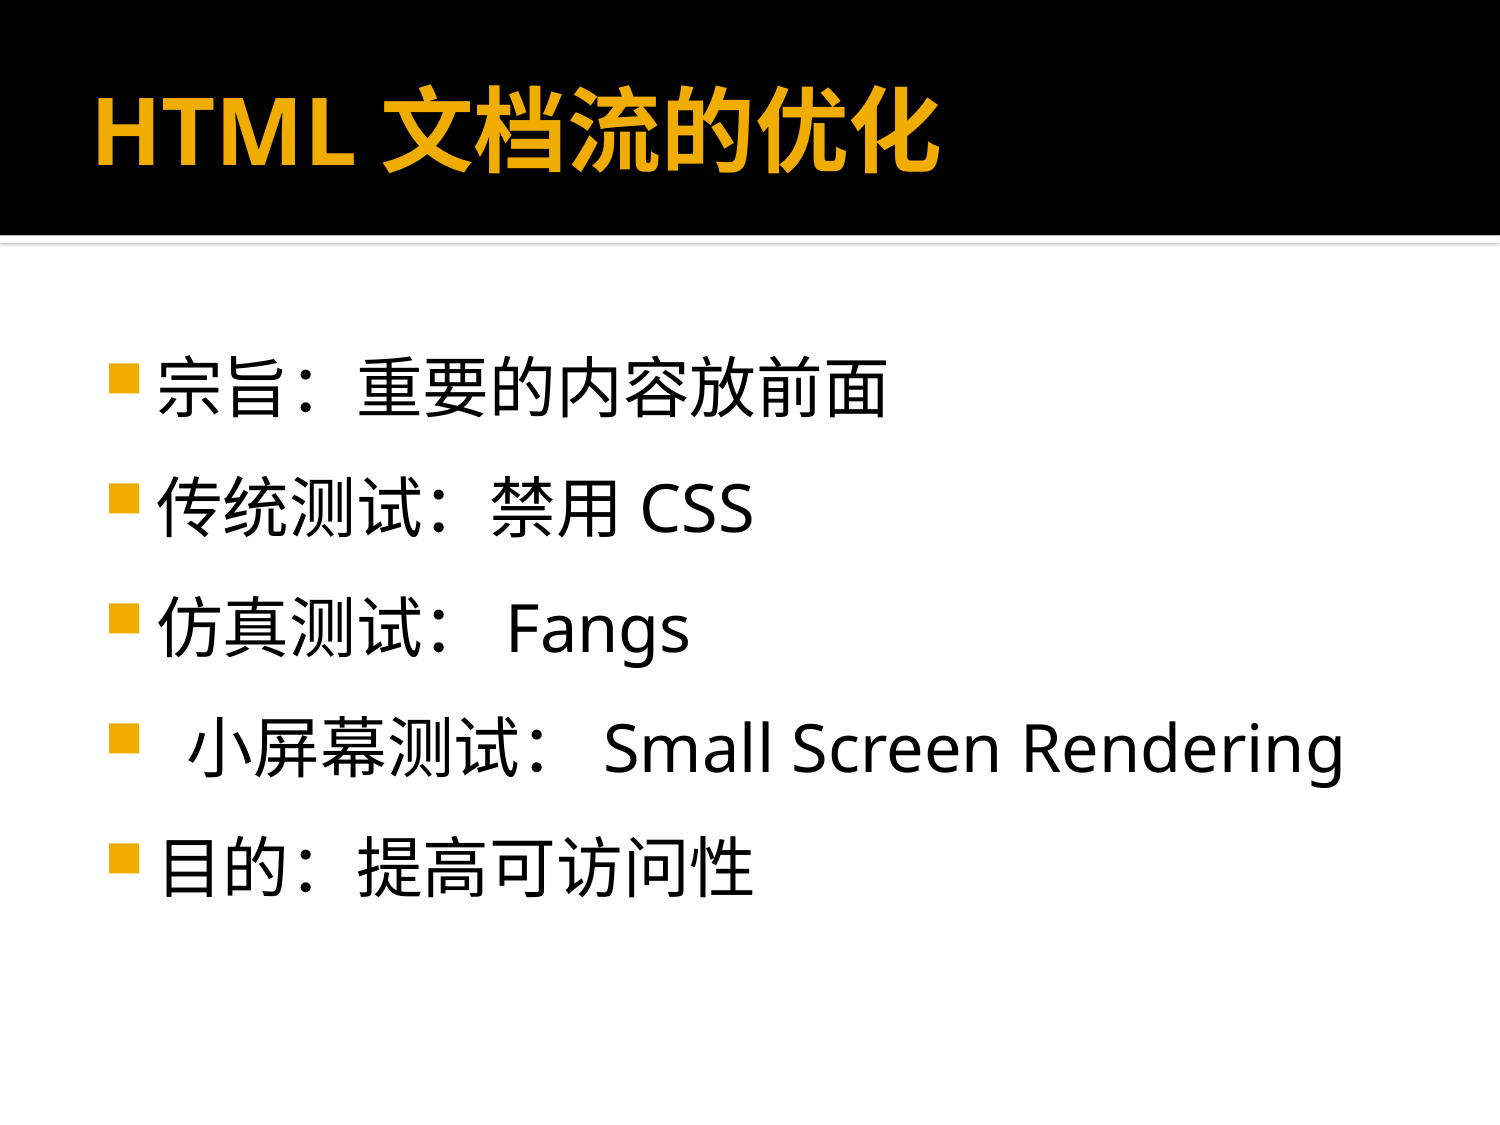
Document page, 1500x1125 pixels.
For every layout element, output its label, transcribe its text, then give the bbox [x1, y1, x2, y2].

list 宗旨：重要的内容放前面 传统测试：禁用CSS 仿真测试：Fangs 小屏幕测试：Small Screen Rendering 目的：提高可访问性 [75, 291, 1425, 1050]
title HTML文档流的优化 [75, 25, 1425, 231]
